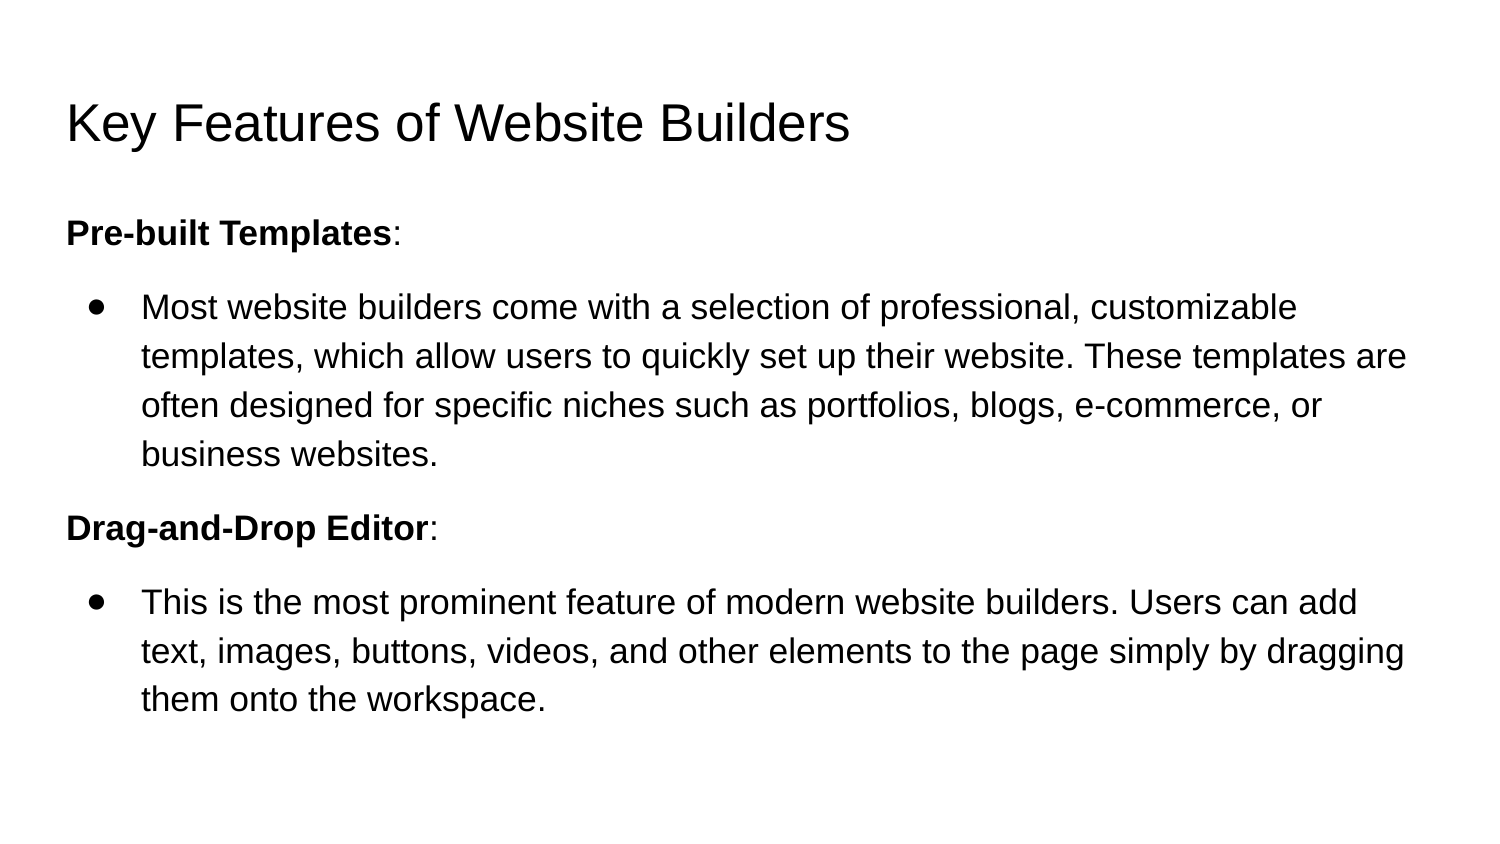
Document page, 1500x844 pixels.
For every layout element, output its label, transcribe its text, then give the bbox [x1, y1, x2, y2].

list Pre-built Templates: Most website builders come with a selection of professional, customizable templates, which allow users to quickly set up their website. These templates are often designed for specific niches such as portfolios, blogs, e-commerce, or business websites. Drag-and-Drop Editor: This is the most prominent feature of modern website builders. Users can add text, images, buttons, videos, and other elements to the page simply by dragging them onto the workspace. [51, 189, 1449, 750]
title Key Features of Website Builders [51, 72, 1449, 167]
